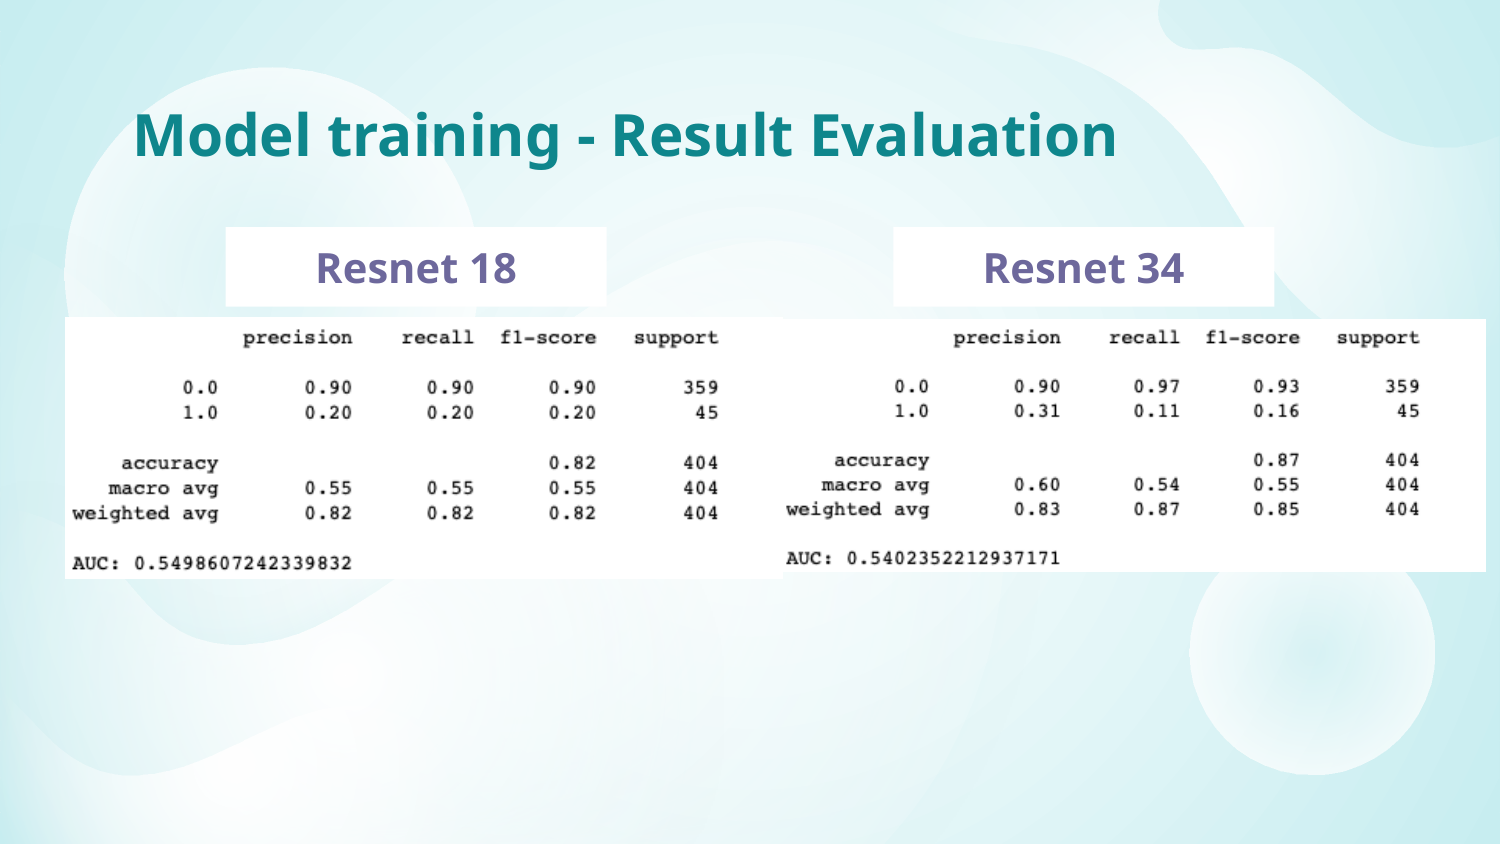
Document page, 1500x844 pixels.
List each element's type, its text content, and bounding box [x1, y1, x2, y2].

picture [65, 317, 1486, 579]
title Model training - Result Evaluation [116, 72, 1383, 167]
subtitle Resnet 34 [893, 227, 1275, 307]
subtitle Resnet 18 [225, 227, 607, 307]
